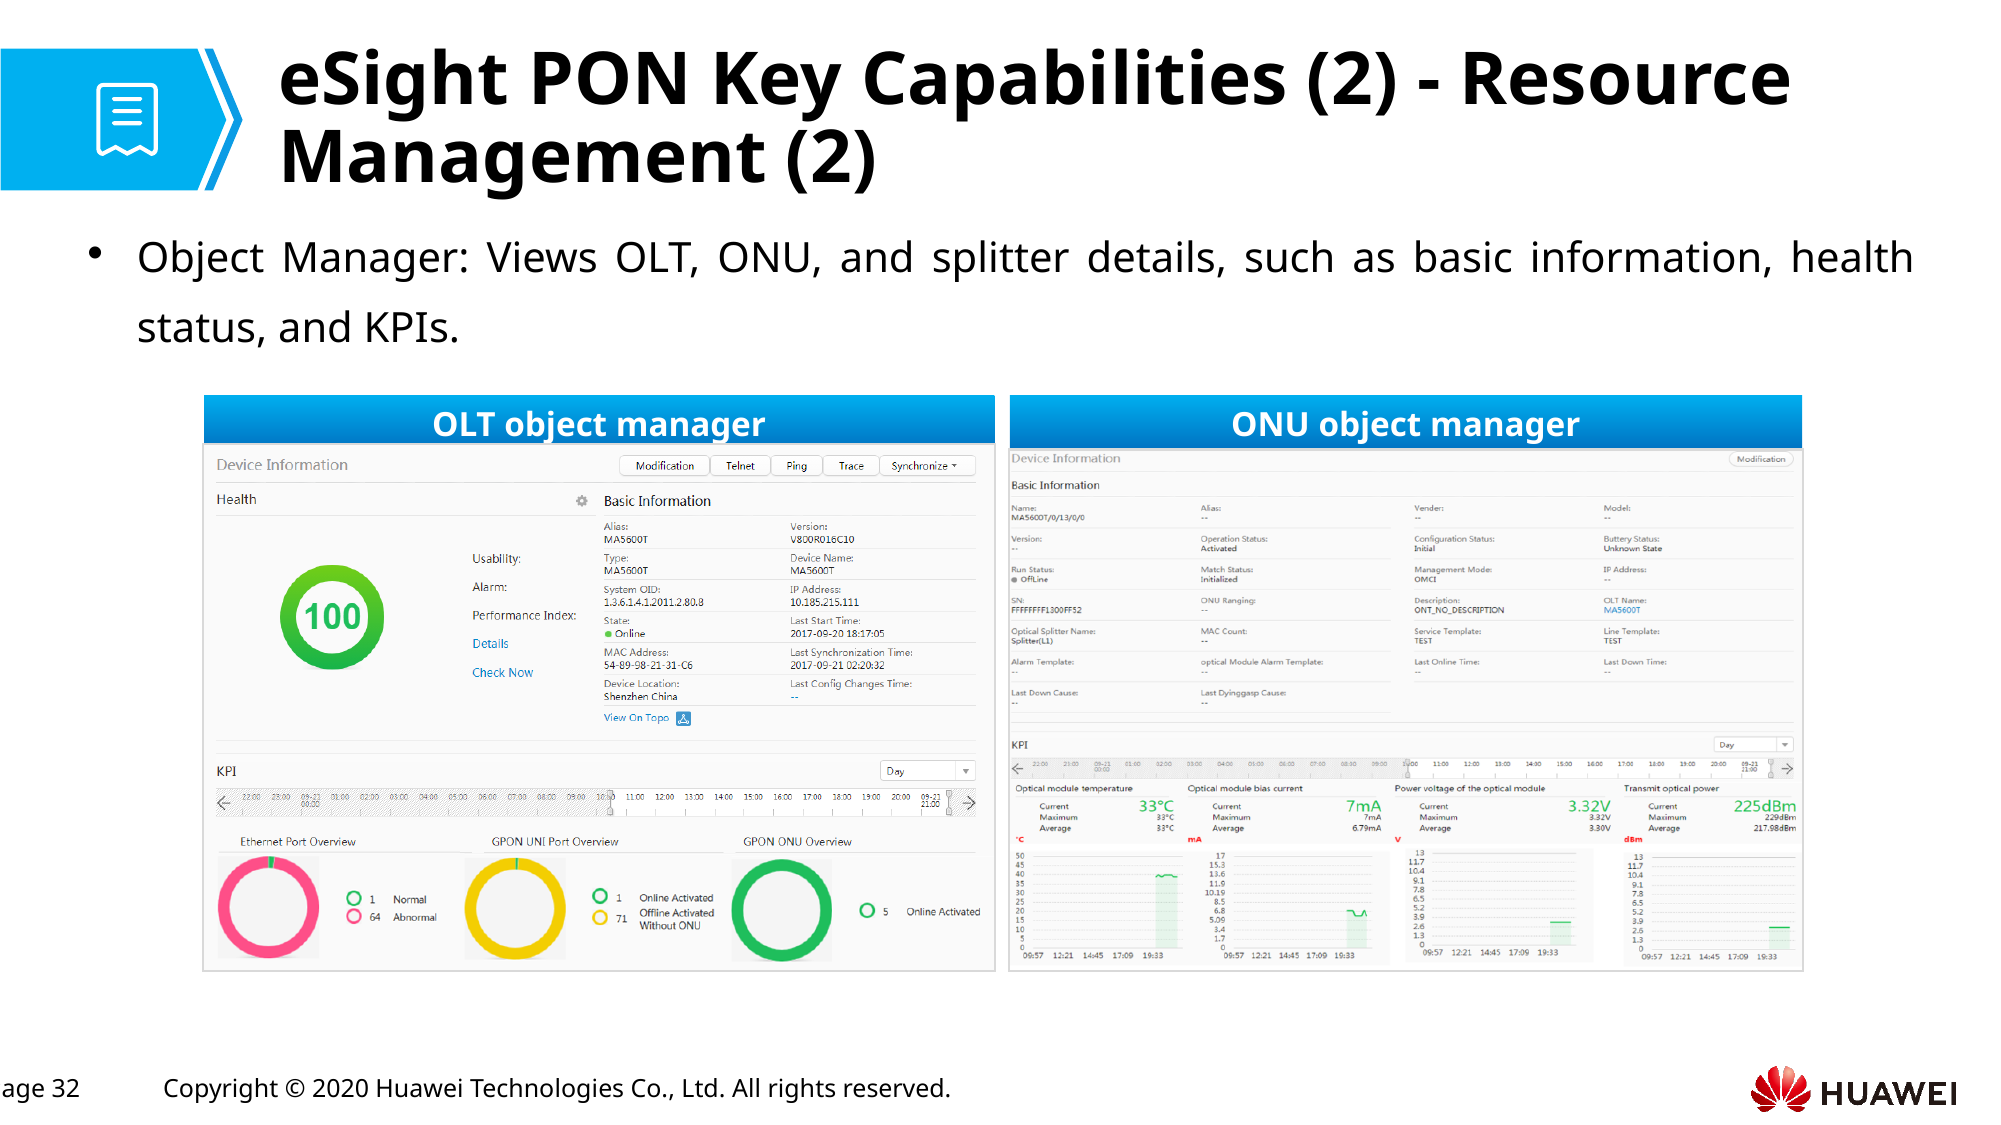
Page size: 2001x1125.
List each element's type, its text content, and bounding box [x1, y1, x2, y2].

text_box OLT object manager [204, 395, 995, 443]
picture [1751, 1066, 1956, 1112]
picture [204, 444, 995, 971]
title eSight PON Key Capabilities (2) - Resource Management (2) [261, 67, 1875, 173]
text_box ONU object manager [1009, 395, 1803, 448]
picture [1009, 450, 1803, 971]
list Object Manager: Views OLT, ONU, and splitter details, such as basic information, health status, and KPIs. [73, 203, 1930, 972]
